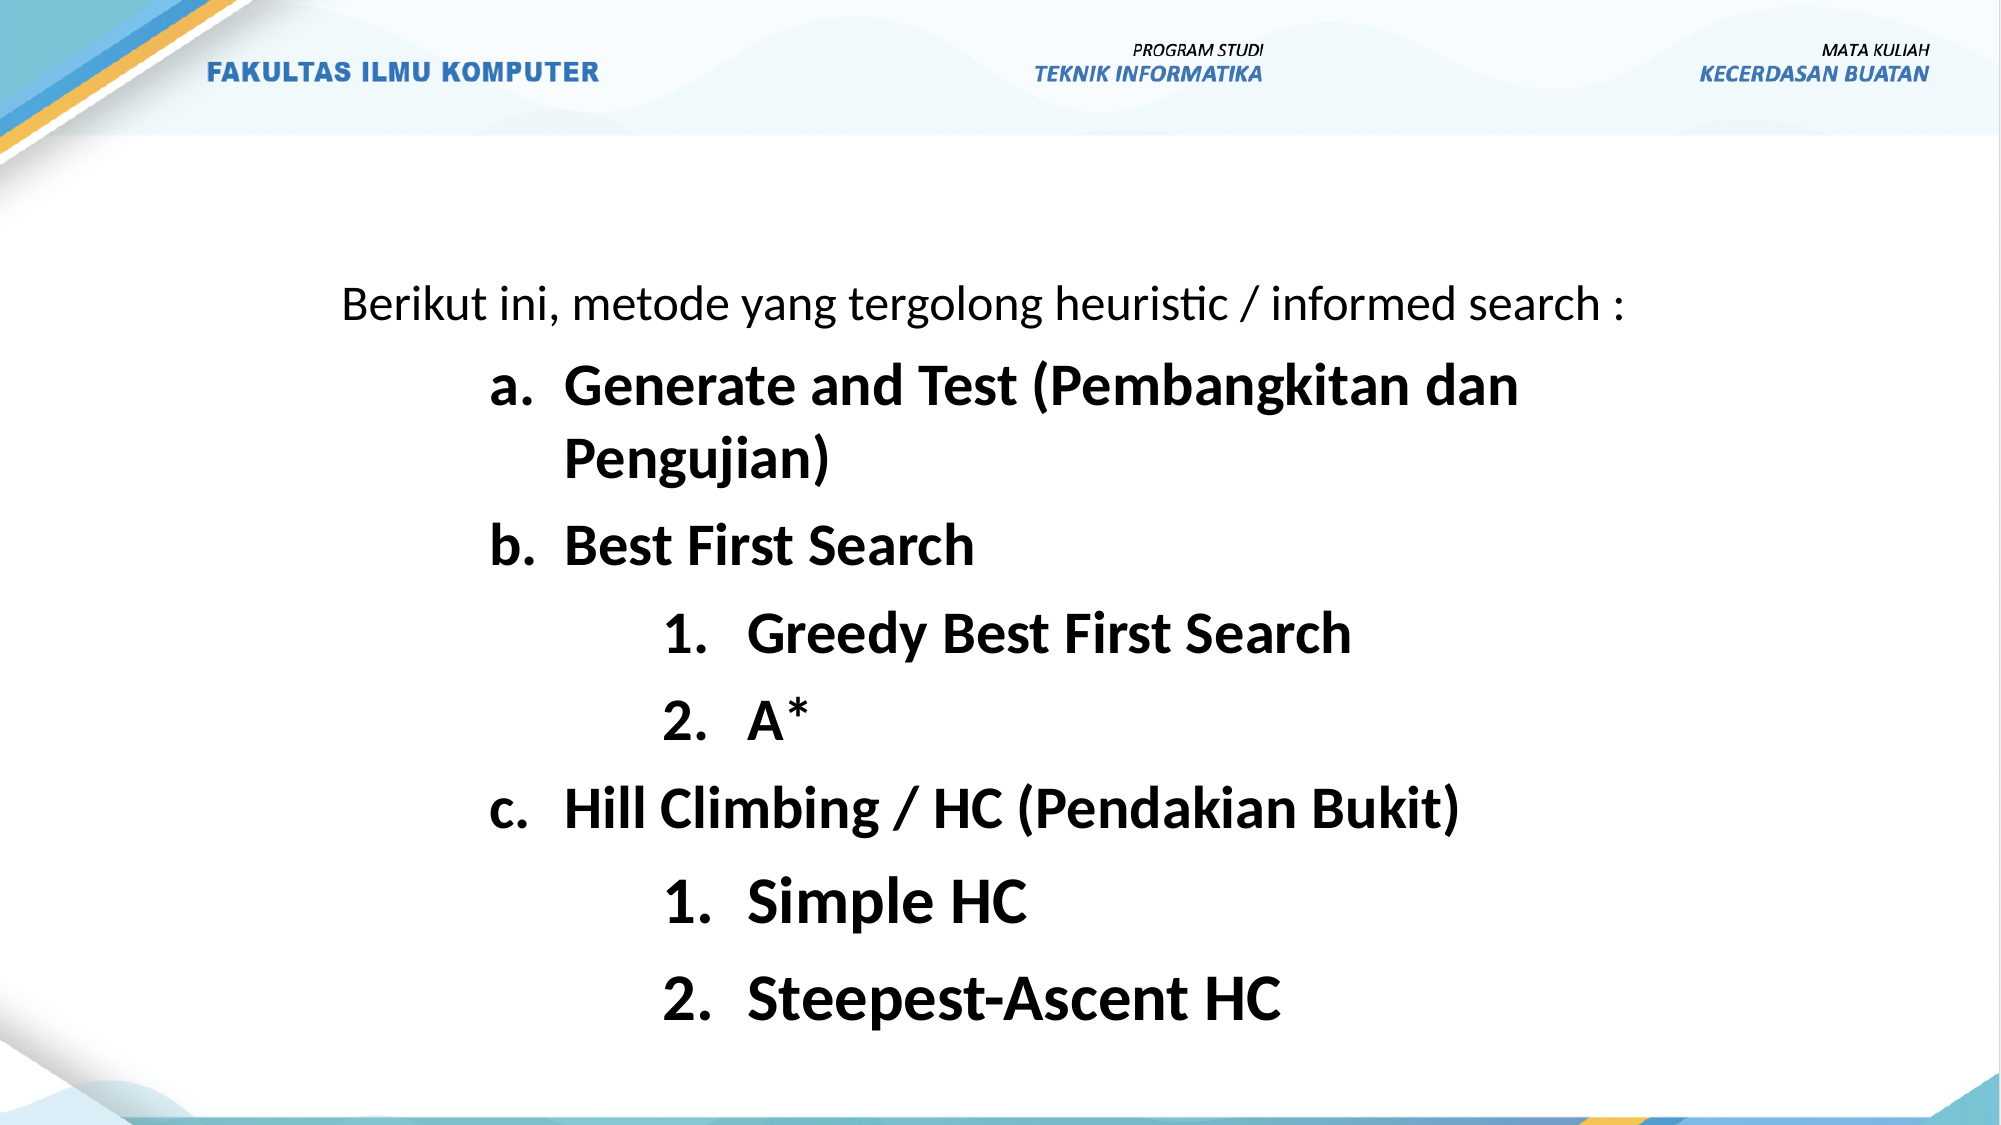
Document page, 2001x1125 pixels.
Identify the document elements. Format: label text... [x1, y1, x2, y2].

picture [0, 0, 2001, 1125]
text_box [324, 45, 1675, 233]
text_box Berikut ini, metode yang tergolong heuristic / informed search : Generate and Test (Pembangkitan dan Pengujian) Best First Search Greedy Best First Search A* Hill Climbing / HC (Pendakian Bukit) Simple HC Steepest-Ascent HC [324, 262, 1675, 1005]
